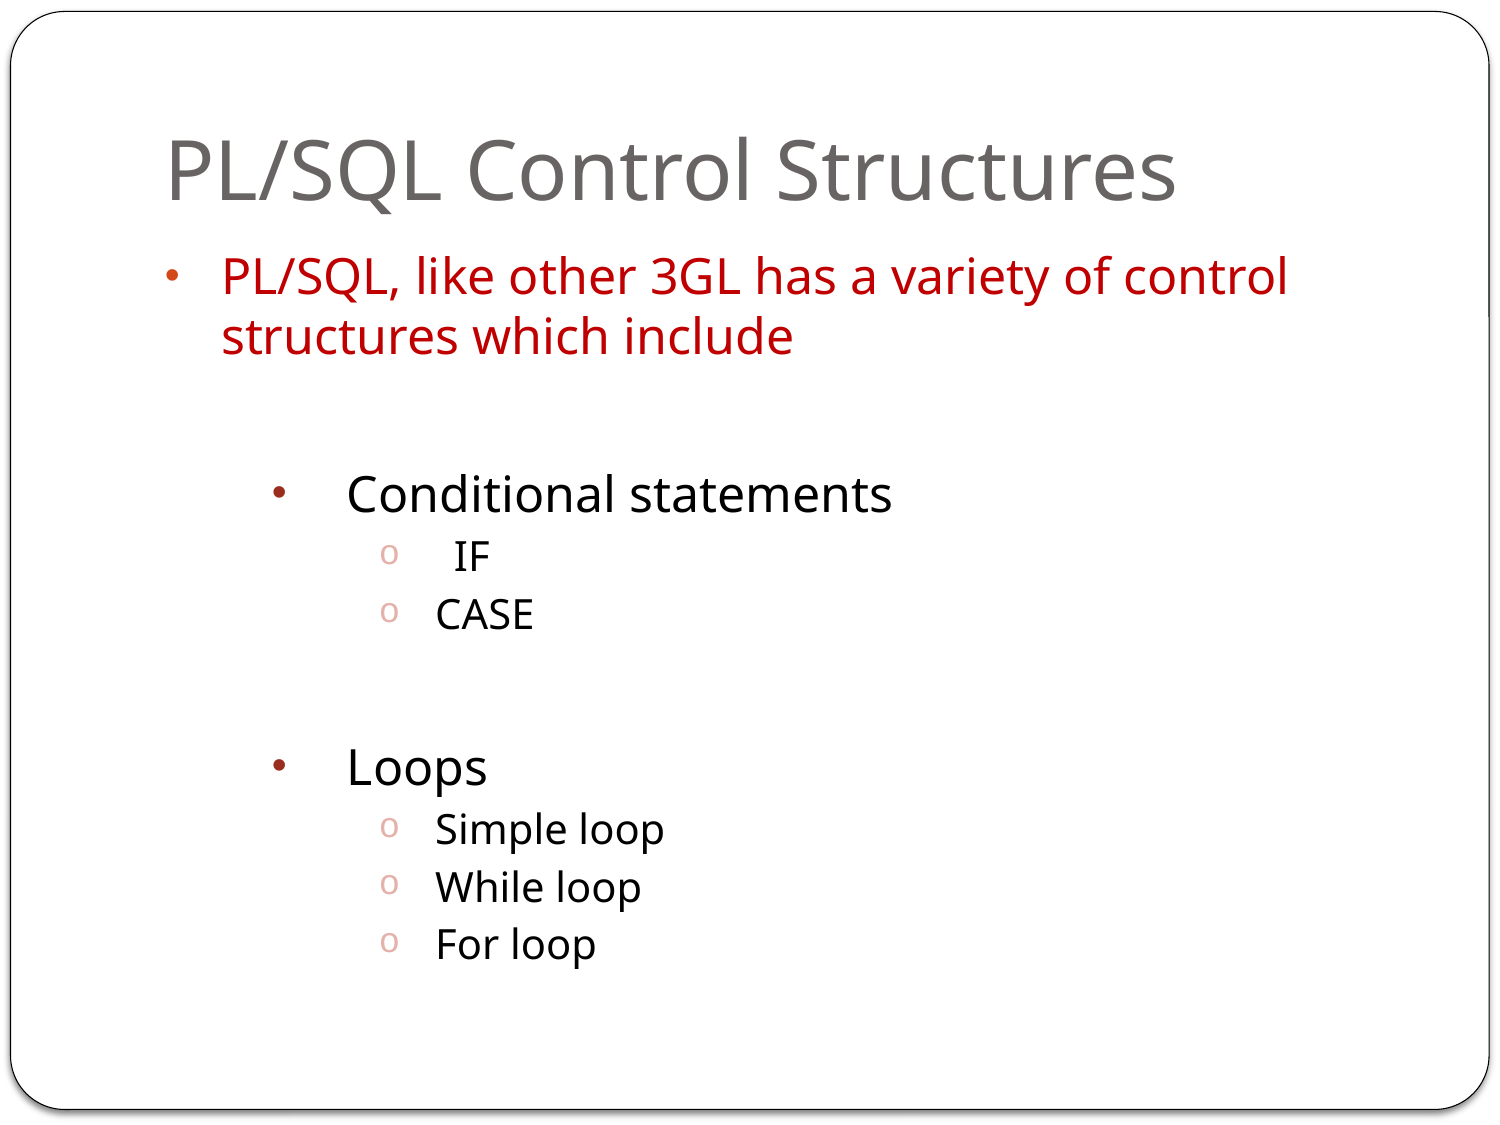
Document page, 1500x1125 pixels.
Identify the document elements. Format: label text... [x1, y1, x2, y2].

title PL/SQL Control Structures [150, 45, 1425, 233]
list PL/SQL, like other 3GL has a variety of control structures which include Conditional statements IF CASE Loops Simple loop While loop For loop [150, 237, 1425, 988]
